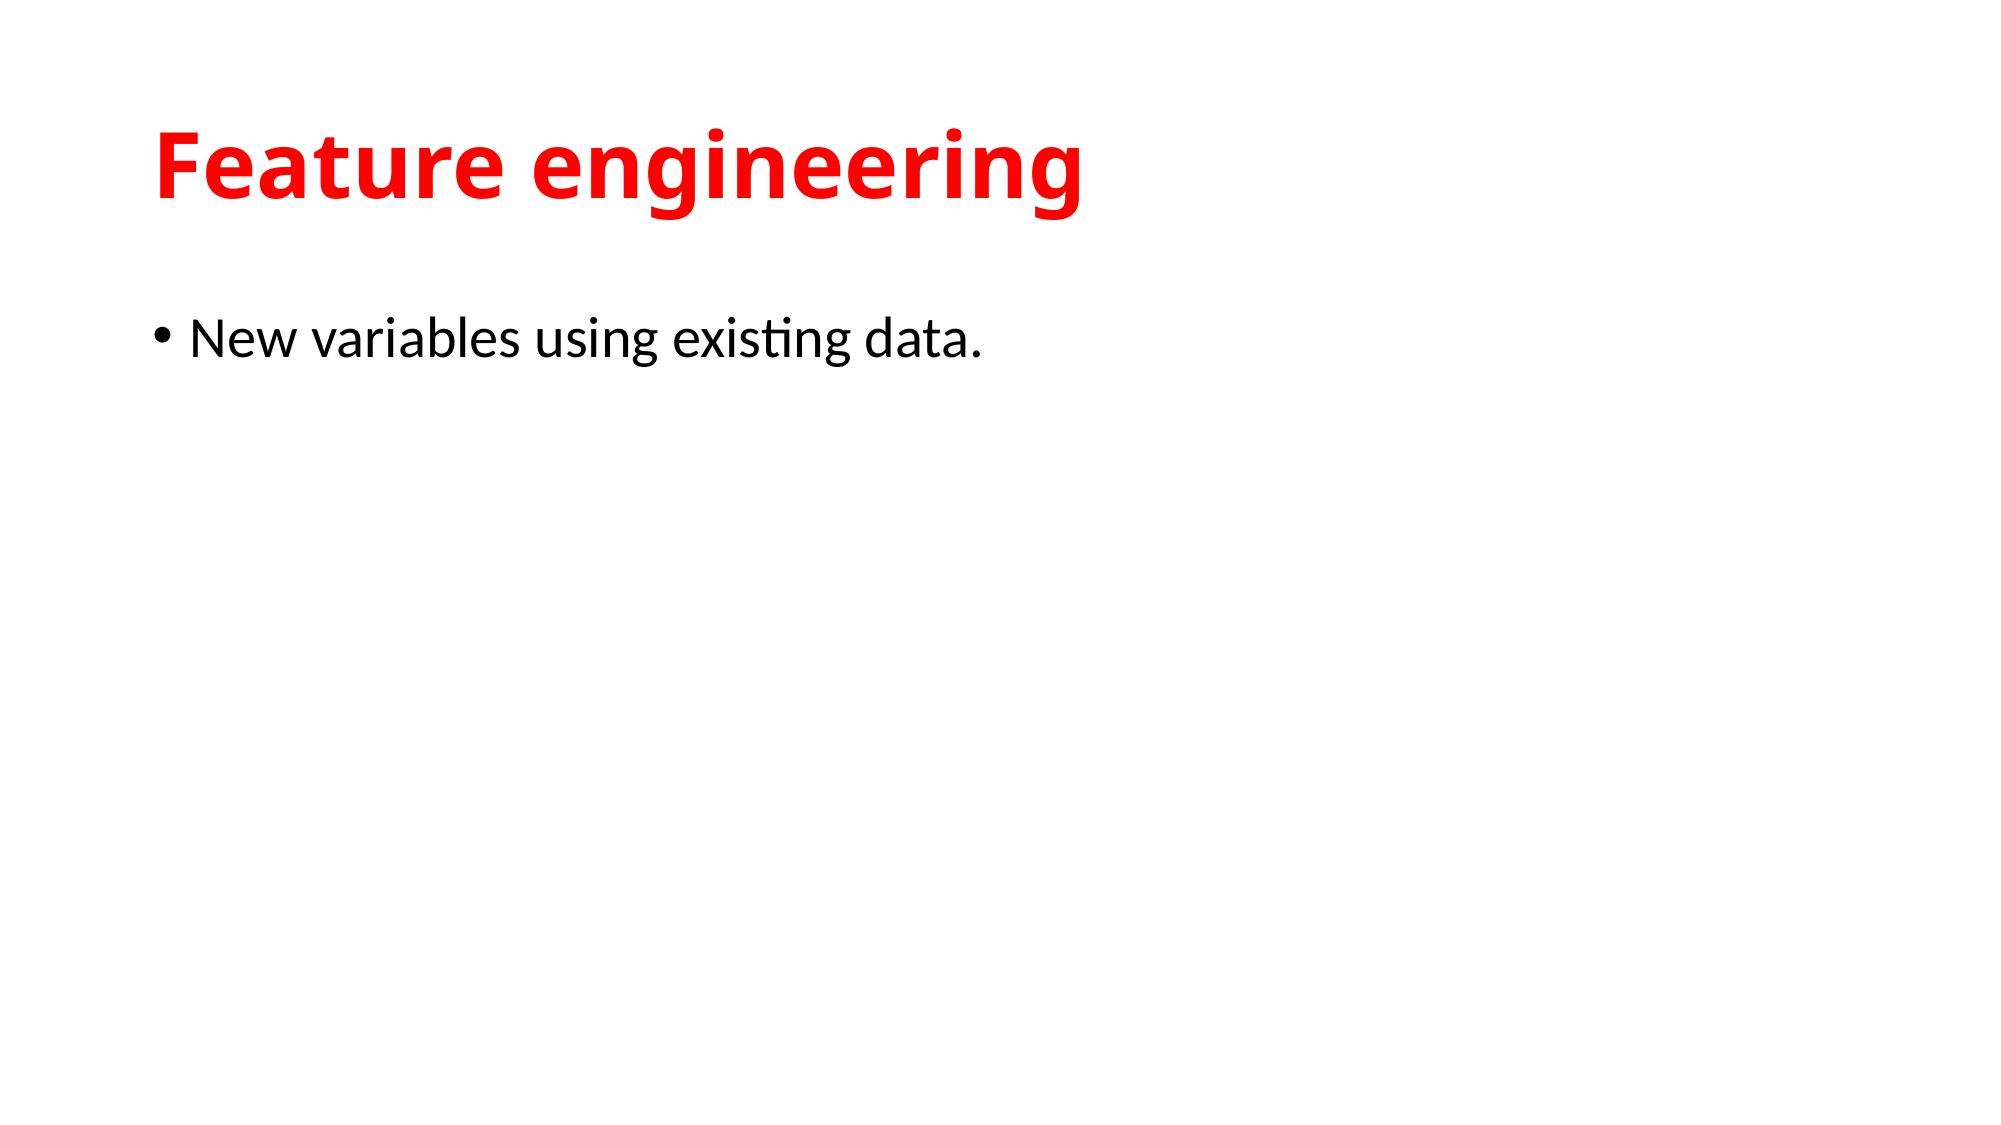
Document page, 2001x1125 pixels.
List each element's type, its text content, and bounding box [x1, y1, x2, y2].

list New variables using existing data. [137, 299, 1863, 1014]
title Feature engineering [137, 59, 1863, 278]
